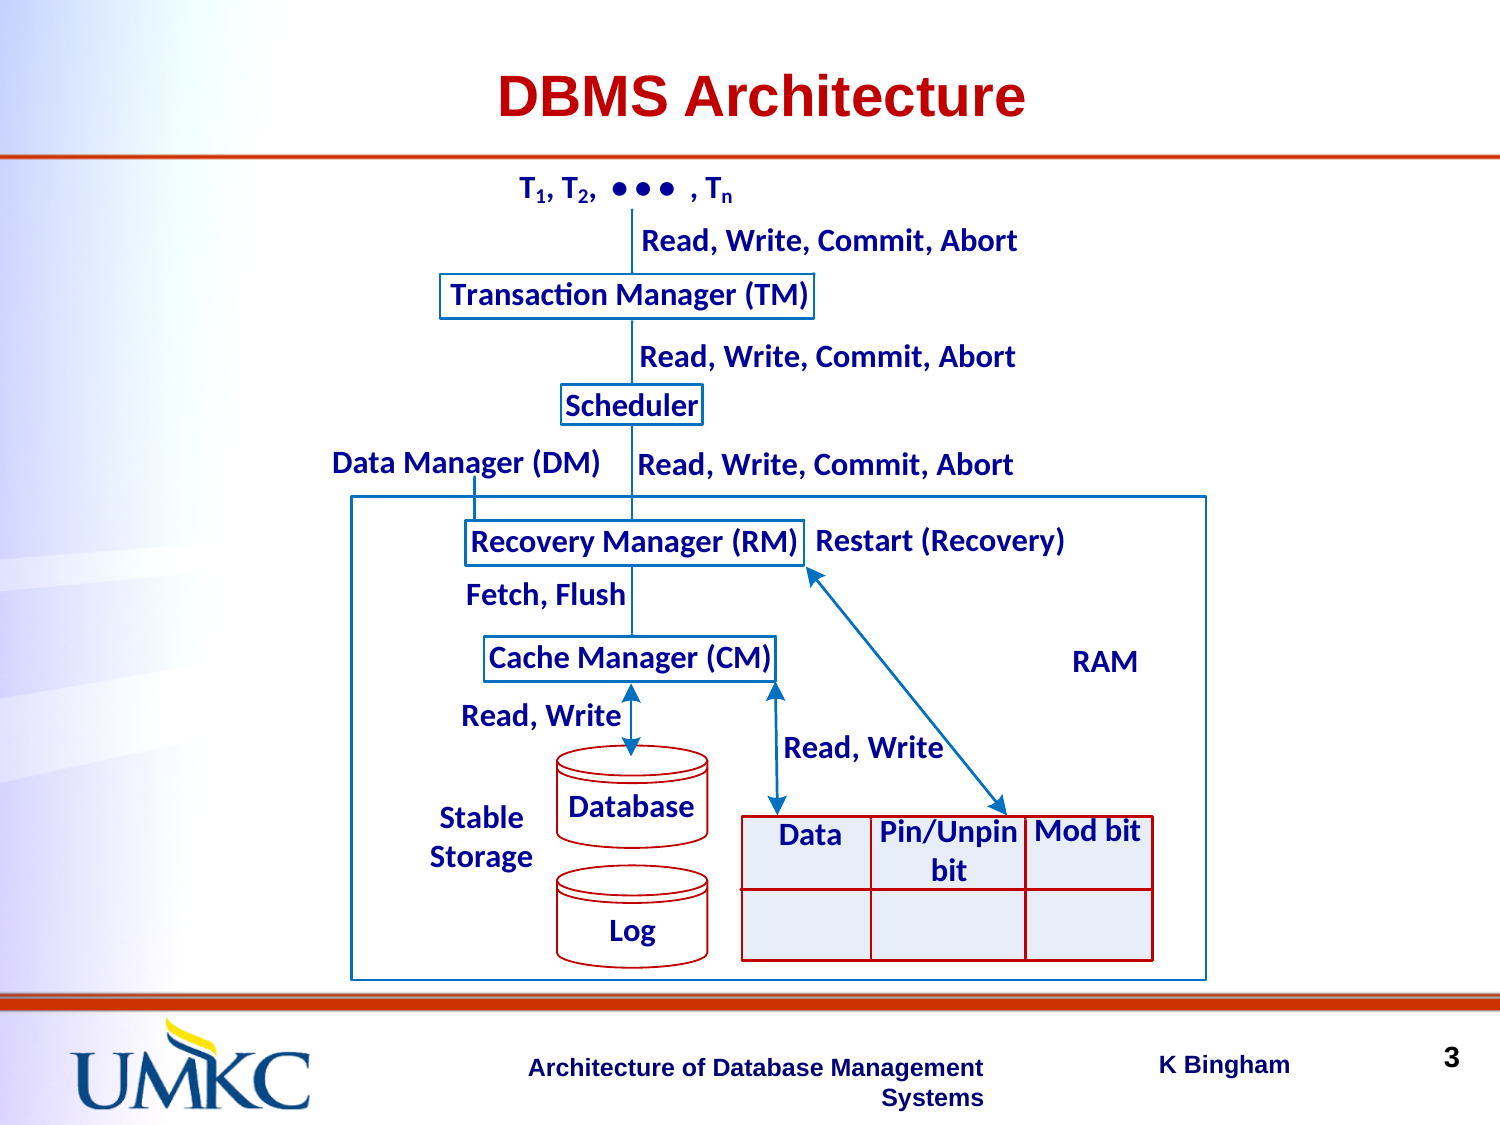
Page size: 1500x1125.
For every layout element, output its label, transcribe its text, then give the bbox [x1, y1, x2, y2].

picture [0, 0, 1500, 1125]
title DBMS Architecture [24, 24, 1500, 163]
slide_number 3 [1412, 1031, 1475, 1072]
